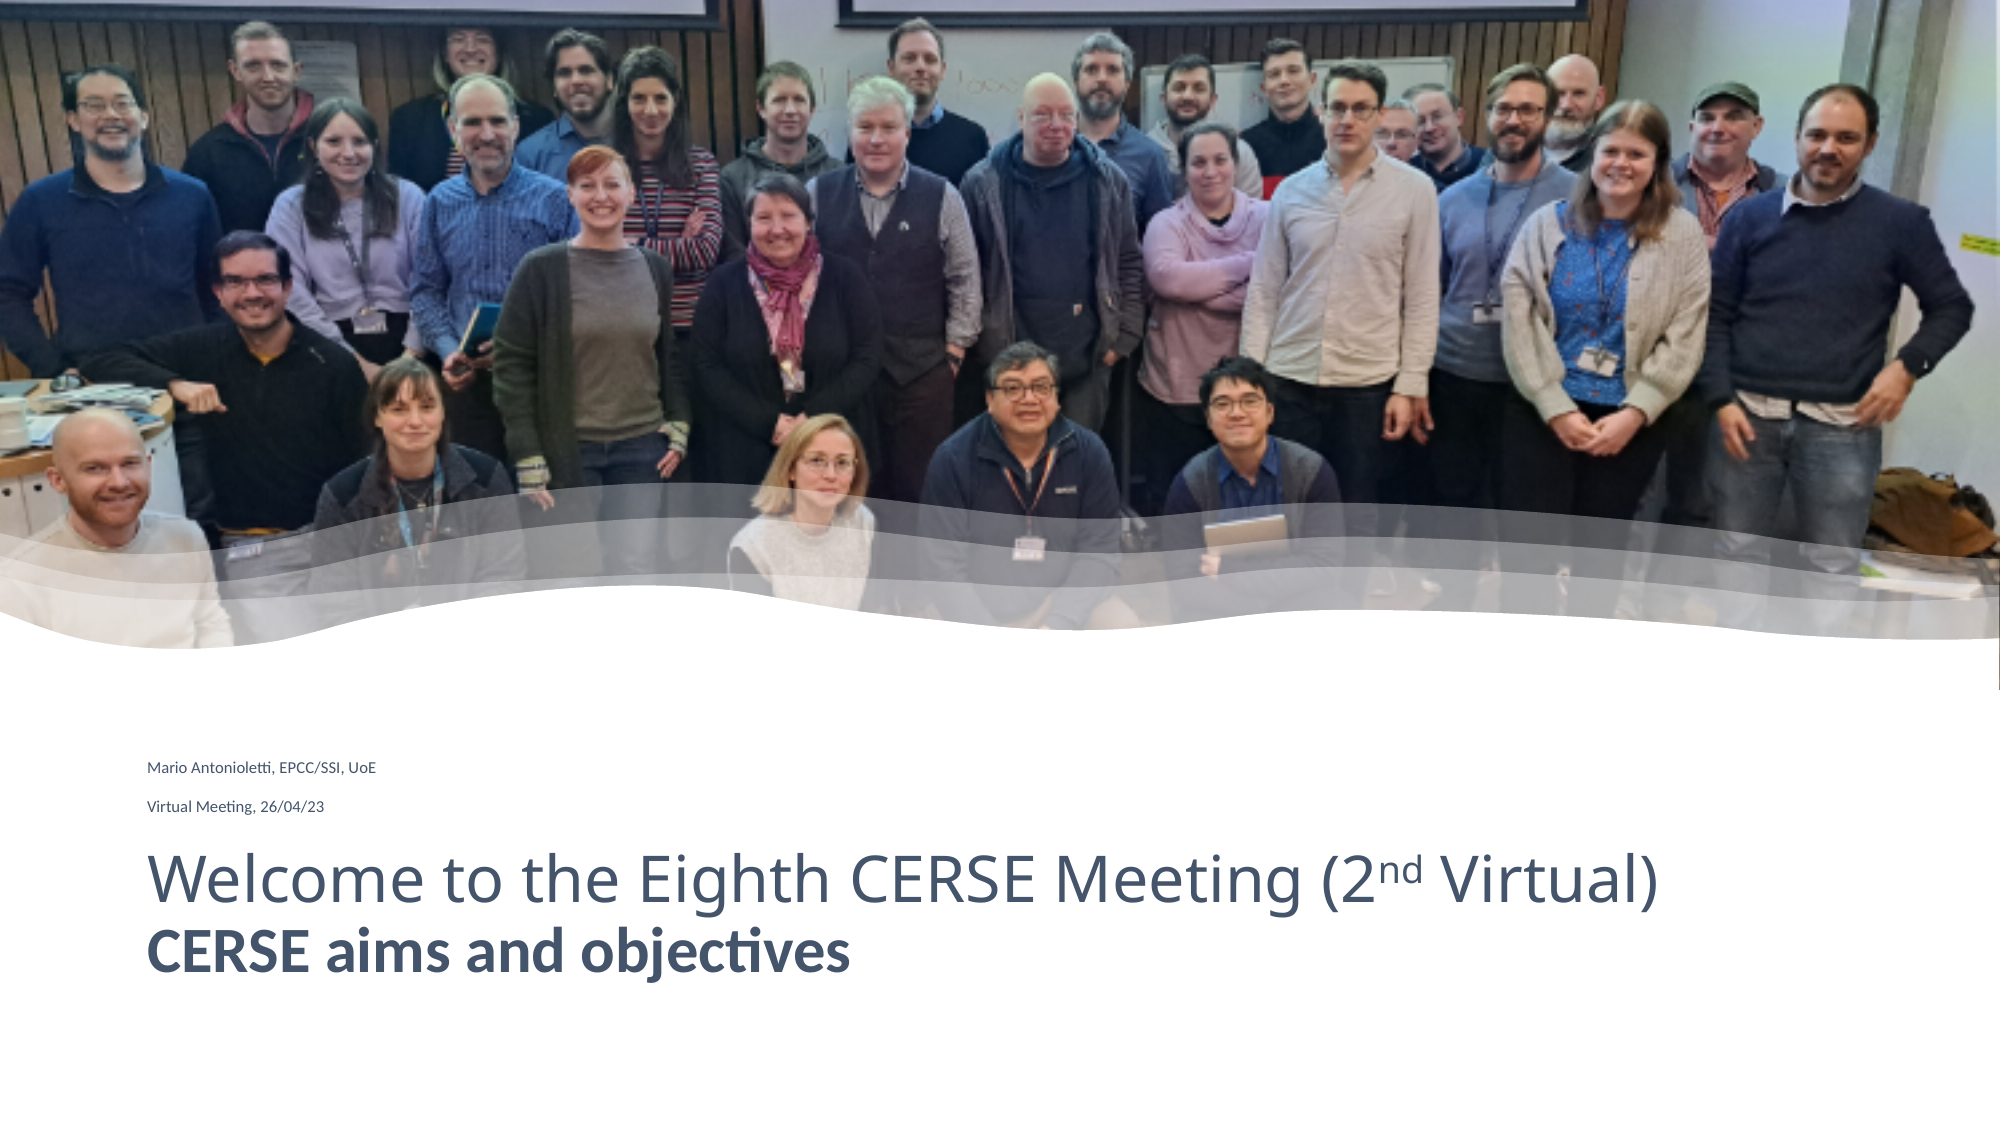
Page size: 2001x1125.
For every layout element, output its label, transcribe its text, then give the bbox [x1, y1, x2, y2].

title Welcome to the Eighth CERSE Meeting (2nd Virtual) CERSE aims and objectives [131, 839, 1870, 1004]
subtitle Mario Antonioletti, EPCC/SSI, UoE Virtual Meeting, 26/04/23 [131, 783, 1677, 831]
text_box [0, 482, 2000, 783]
text_box [0, 783, 2000, 1125]
picture [0, 0, 2000, 482]
